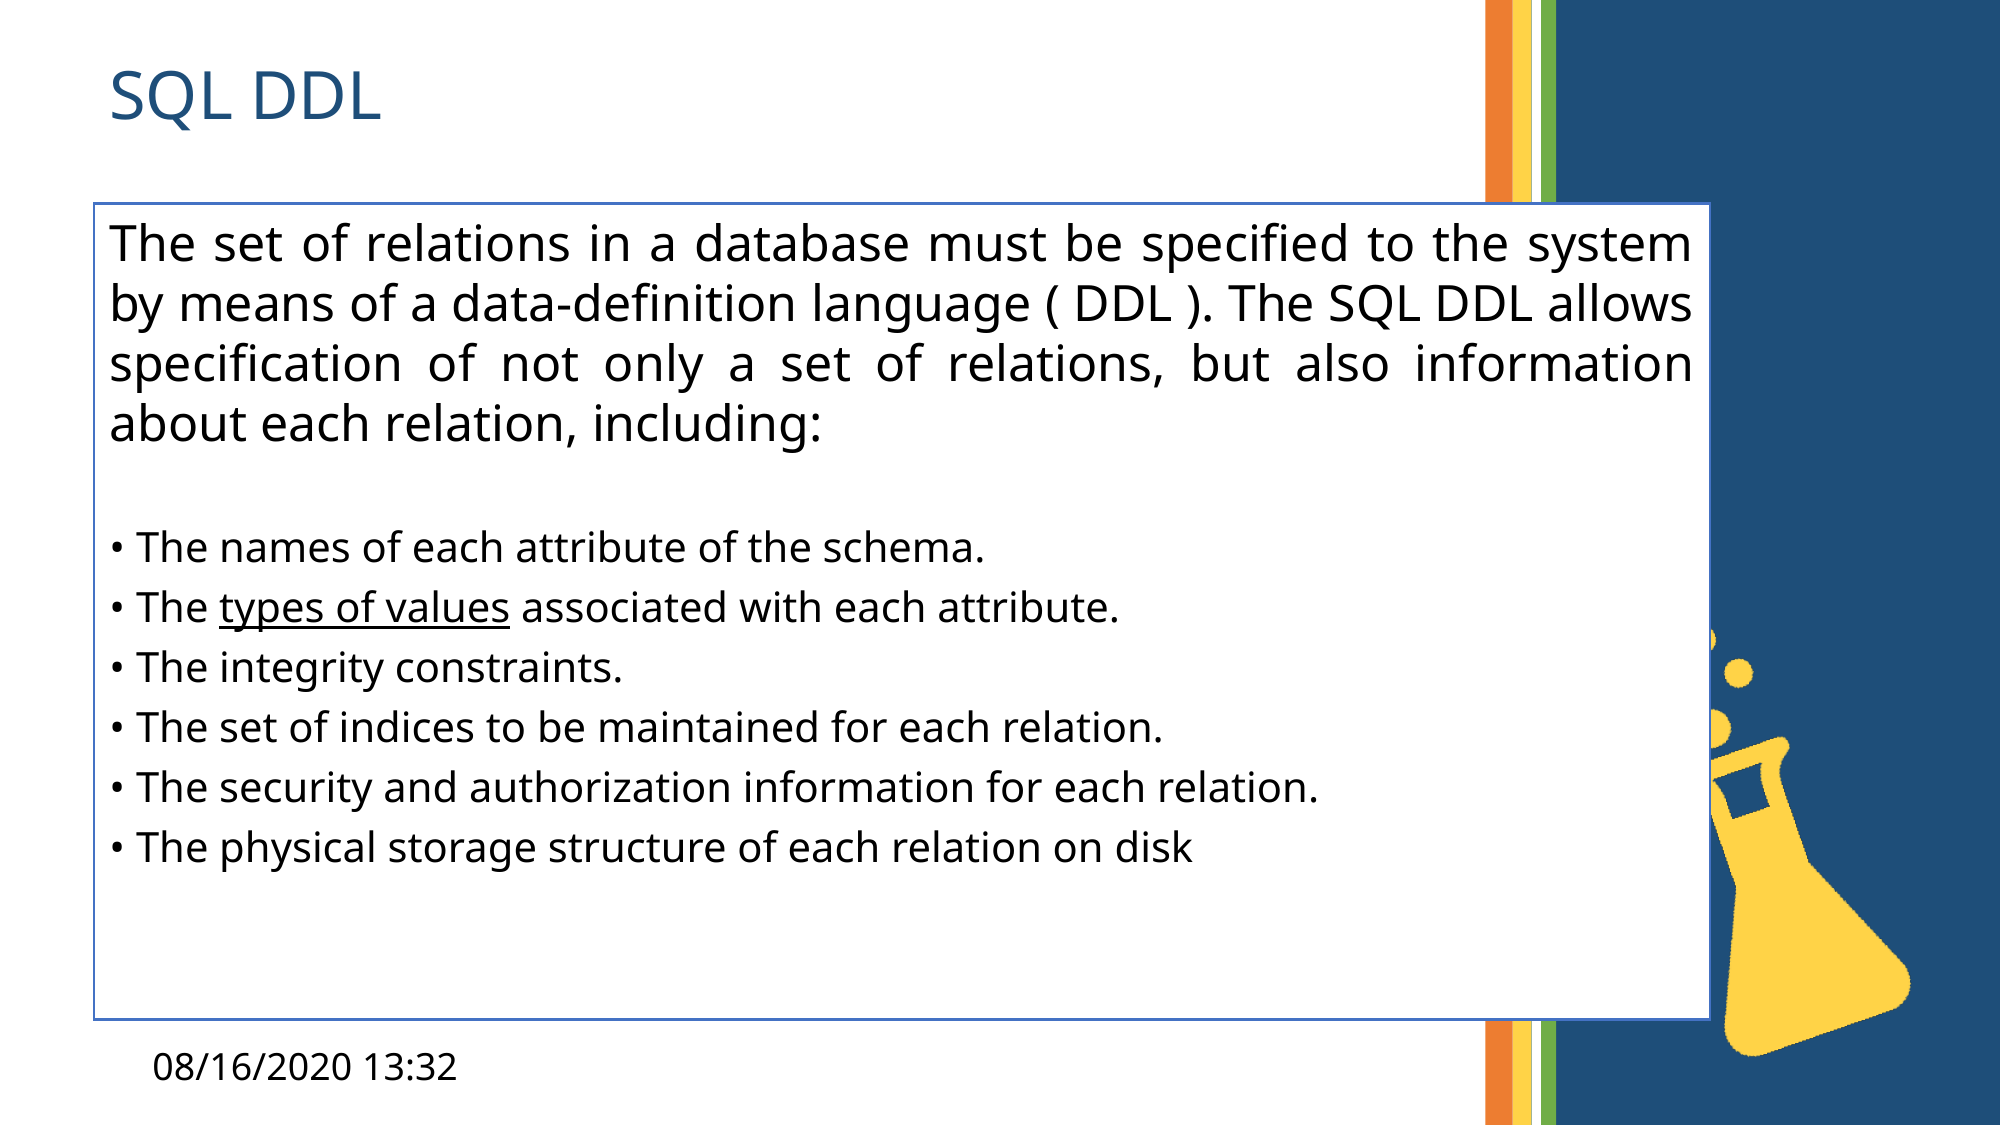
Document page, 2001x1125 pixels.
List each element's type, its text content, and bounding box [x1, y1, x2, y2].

picture [1524, 598, 1989, 1064]
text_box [1485, 0, 2000, 1125]
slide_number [137, 1035, 588, 1096]
title SQL DDL [94, 50, 1480, 146]
text_box The set of relations in a database must be specified to the system by means of a data-definition language ( DDL ). The SQL DDL allows specification of not only a set of relations, but also information about each relation, including: • The names of each attribute of the schema. • The types of values associated with each attribute. • The integrity constraints. • The set of indices to be maintained for each relation. • The security and authorization information for each relation. • The physical storage structure of each relation on disk [94, 203, 1480, 1020]
